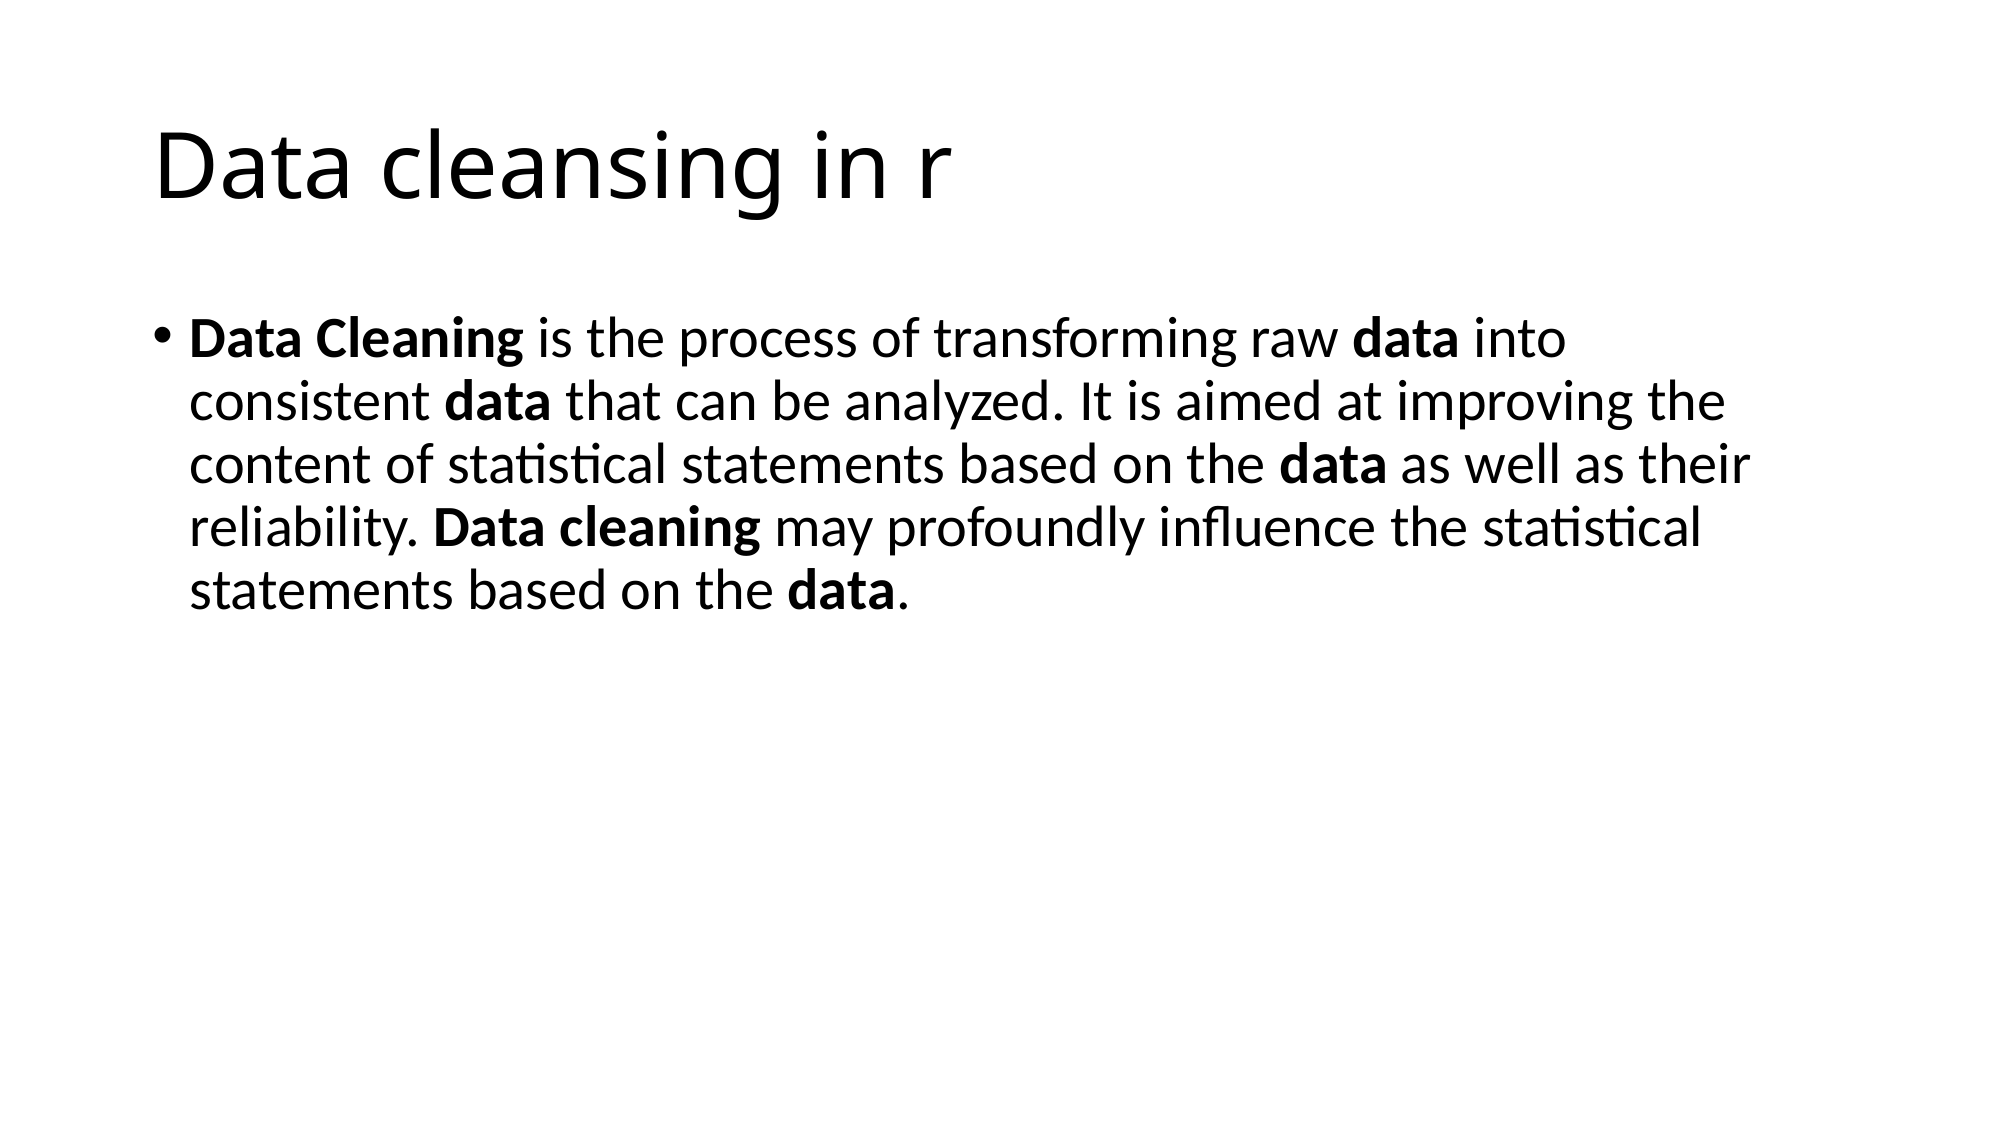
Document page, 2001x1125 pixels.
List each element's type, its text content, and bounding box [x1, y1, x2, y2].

title Data cleansing in r [137, 59, 1863, 278]
list Data Cleaning is the process of transforming raw data into consistent data that can be analyzed. It is aimed at improving the content of statistical statements based on the data as well as their reliability. Data cleaning may profoundly influence the statistical statements based on the data. [137, 299, 1863, 1014]
